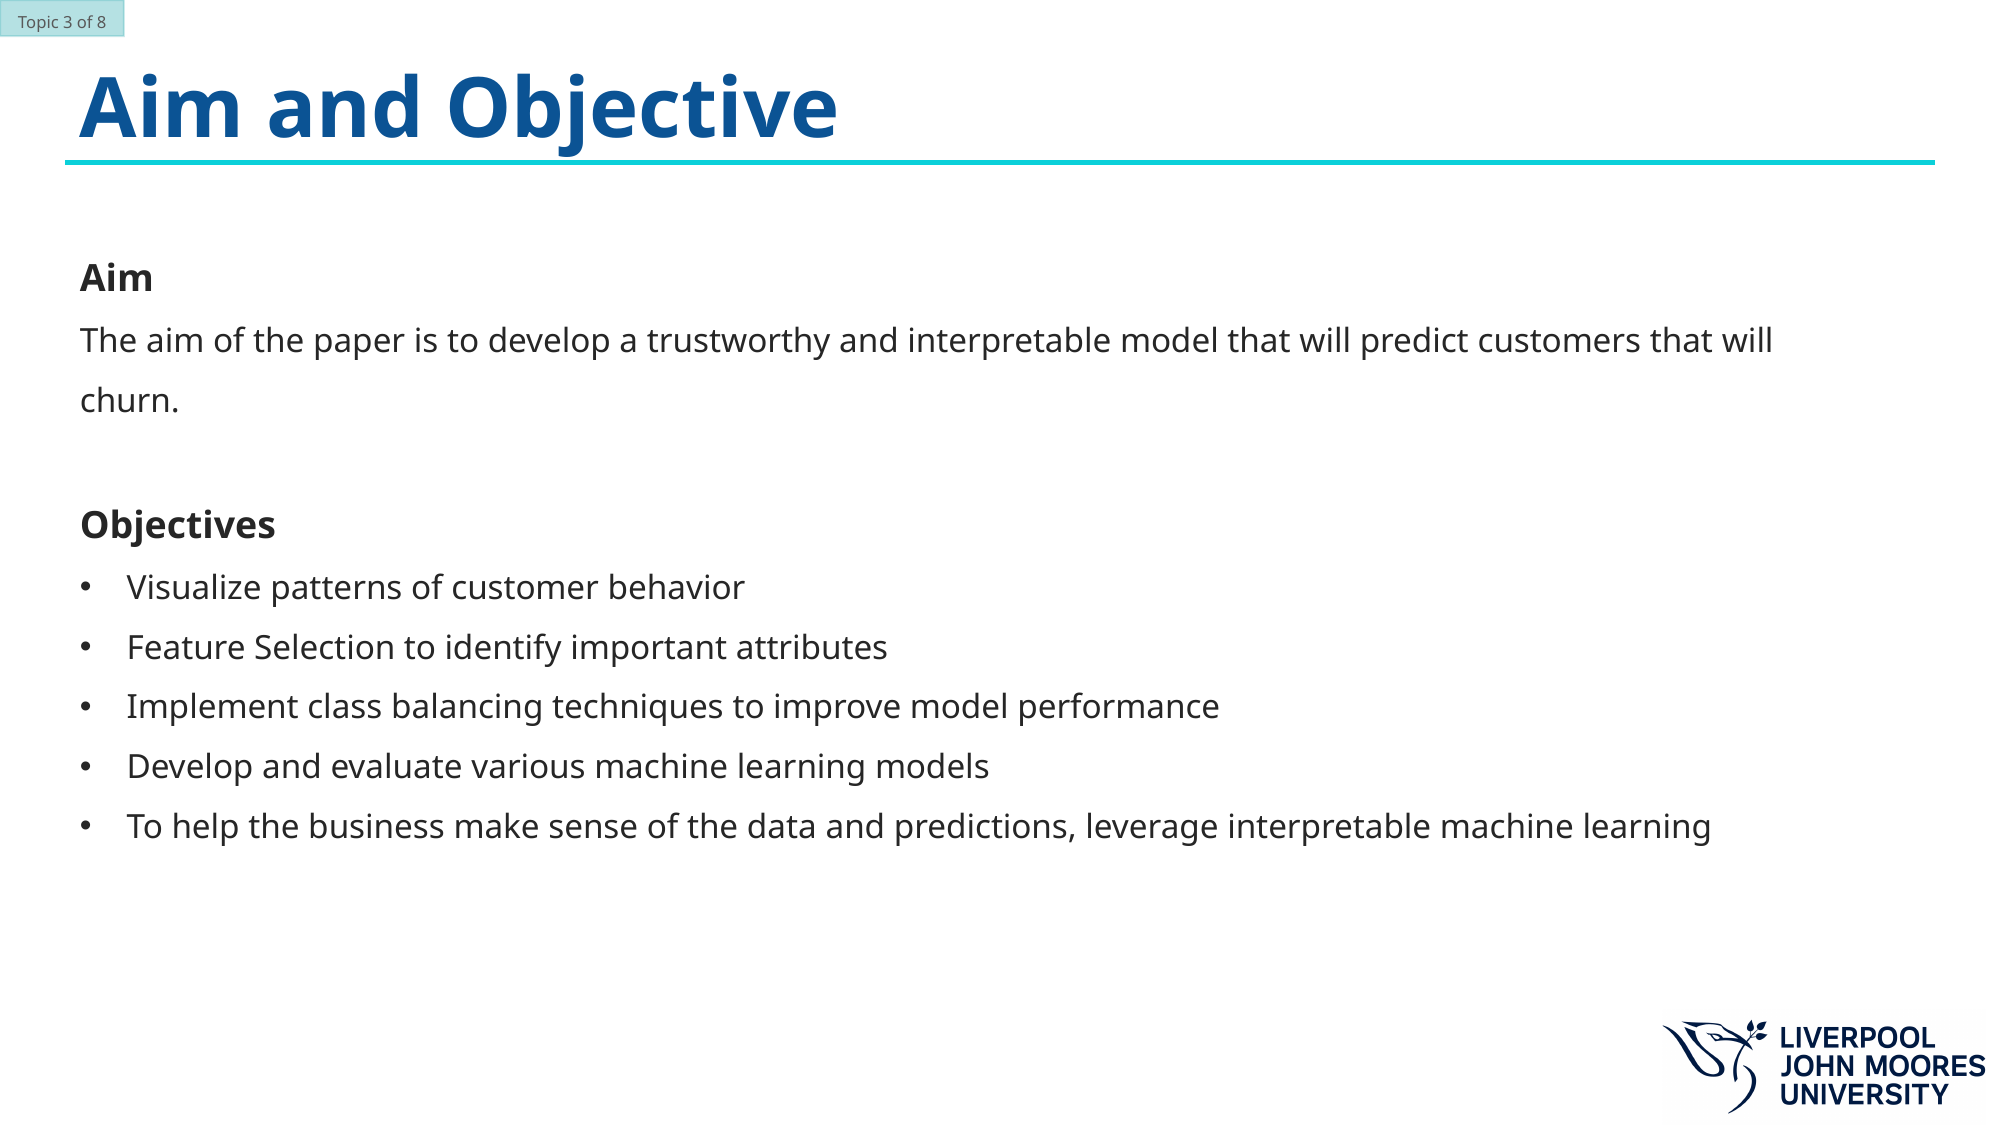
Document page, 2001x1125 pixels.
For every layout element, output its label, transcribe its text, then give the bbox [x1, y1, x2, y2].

text_box Aim and Objective [65, 46, 1682, 162]
picture [1662, 1009, 1986, 1125]
text_box Aim The aim of the paper is to develop a trustworthy and interpretable model that will predict customers that will churn. Objectives Visualize patterns of customer behavior Feature Selection to identify important attributes Implement class balancing techniques to improve model performance Develop and evaluate various machine learning models To help the business make sense of the data and predictions, leverage interpretable machine learning [65, 223, 1881, 853]
text_box Topic 3 of 8 [3, 0, 124, 40]
